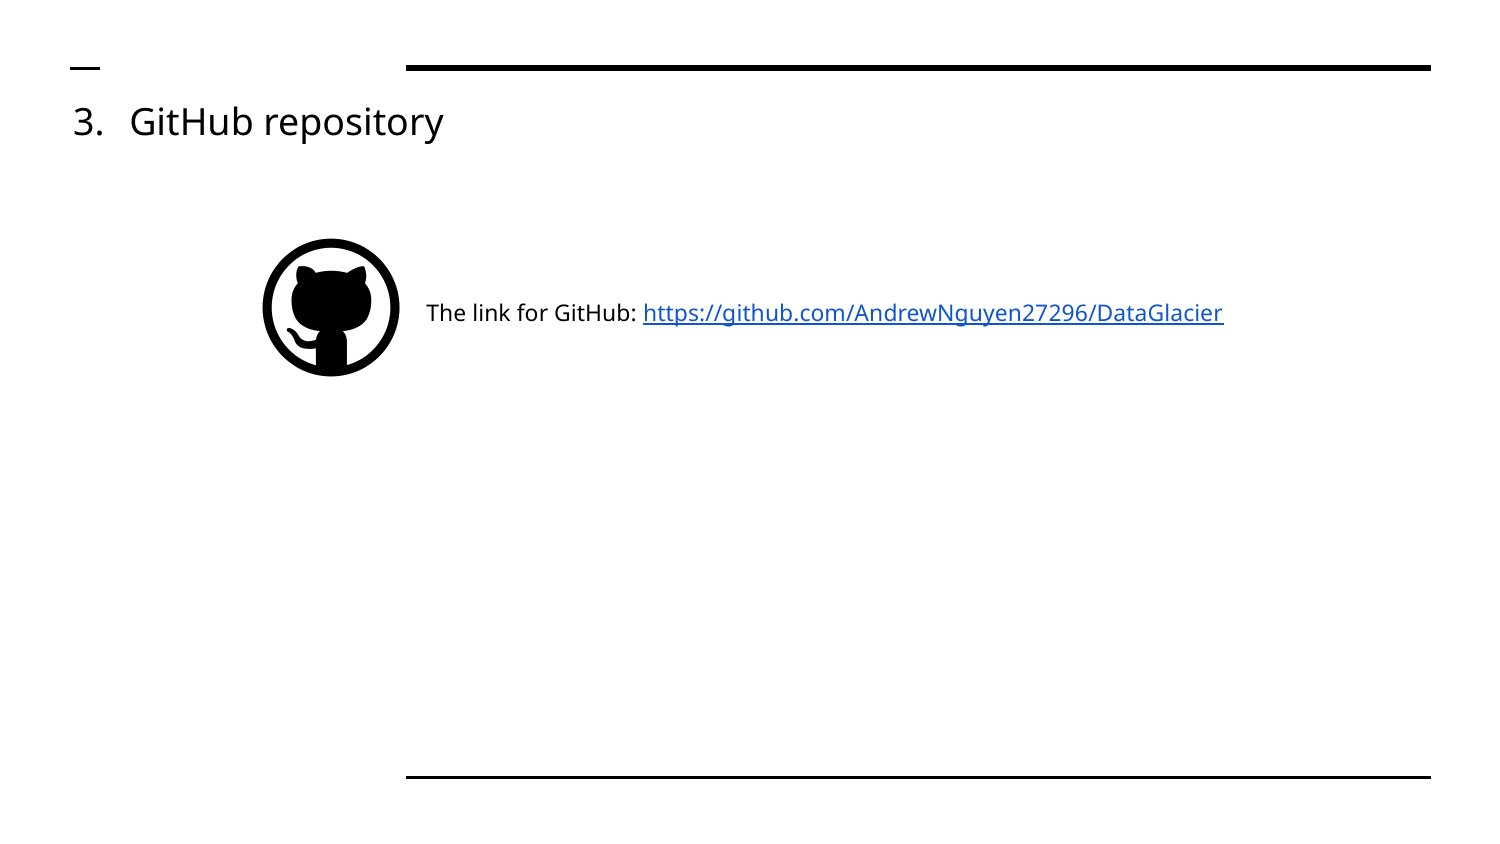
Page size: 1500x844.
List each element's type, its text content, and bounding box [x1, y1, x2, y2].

text_box The link for GitHub: https://github.com/AndrewNguyen27296/DataGlacier [411, 278, 1423, 345]
picture [257, 234, 405, 381]
title GitHub repository [39, 76, 1433, 153]
